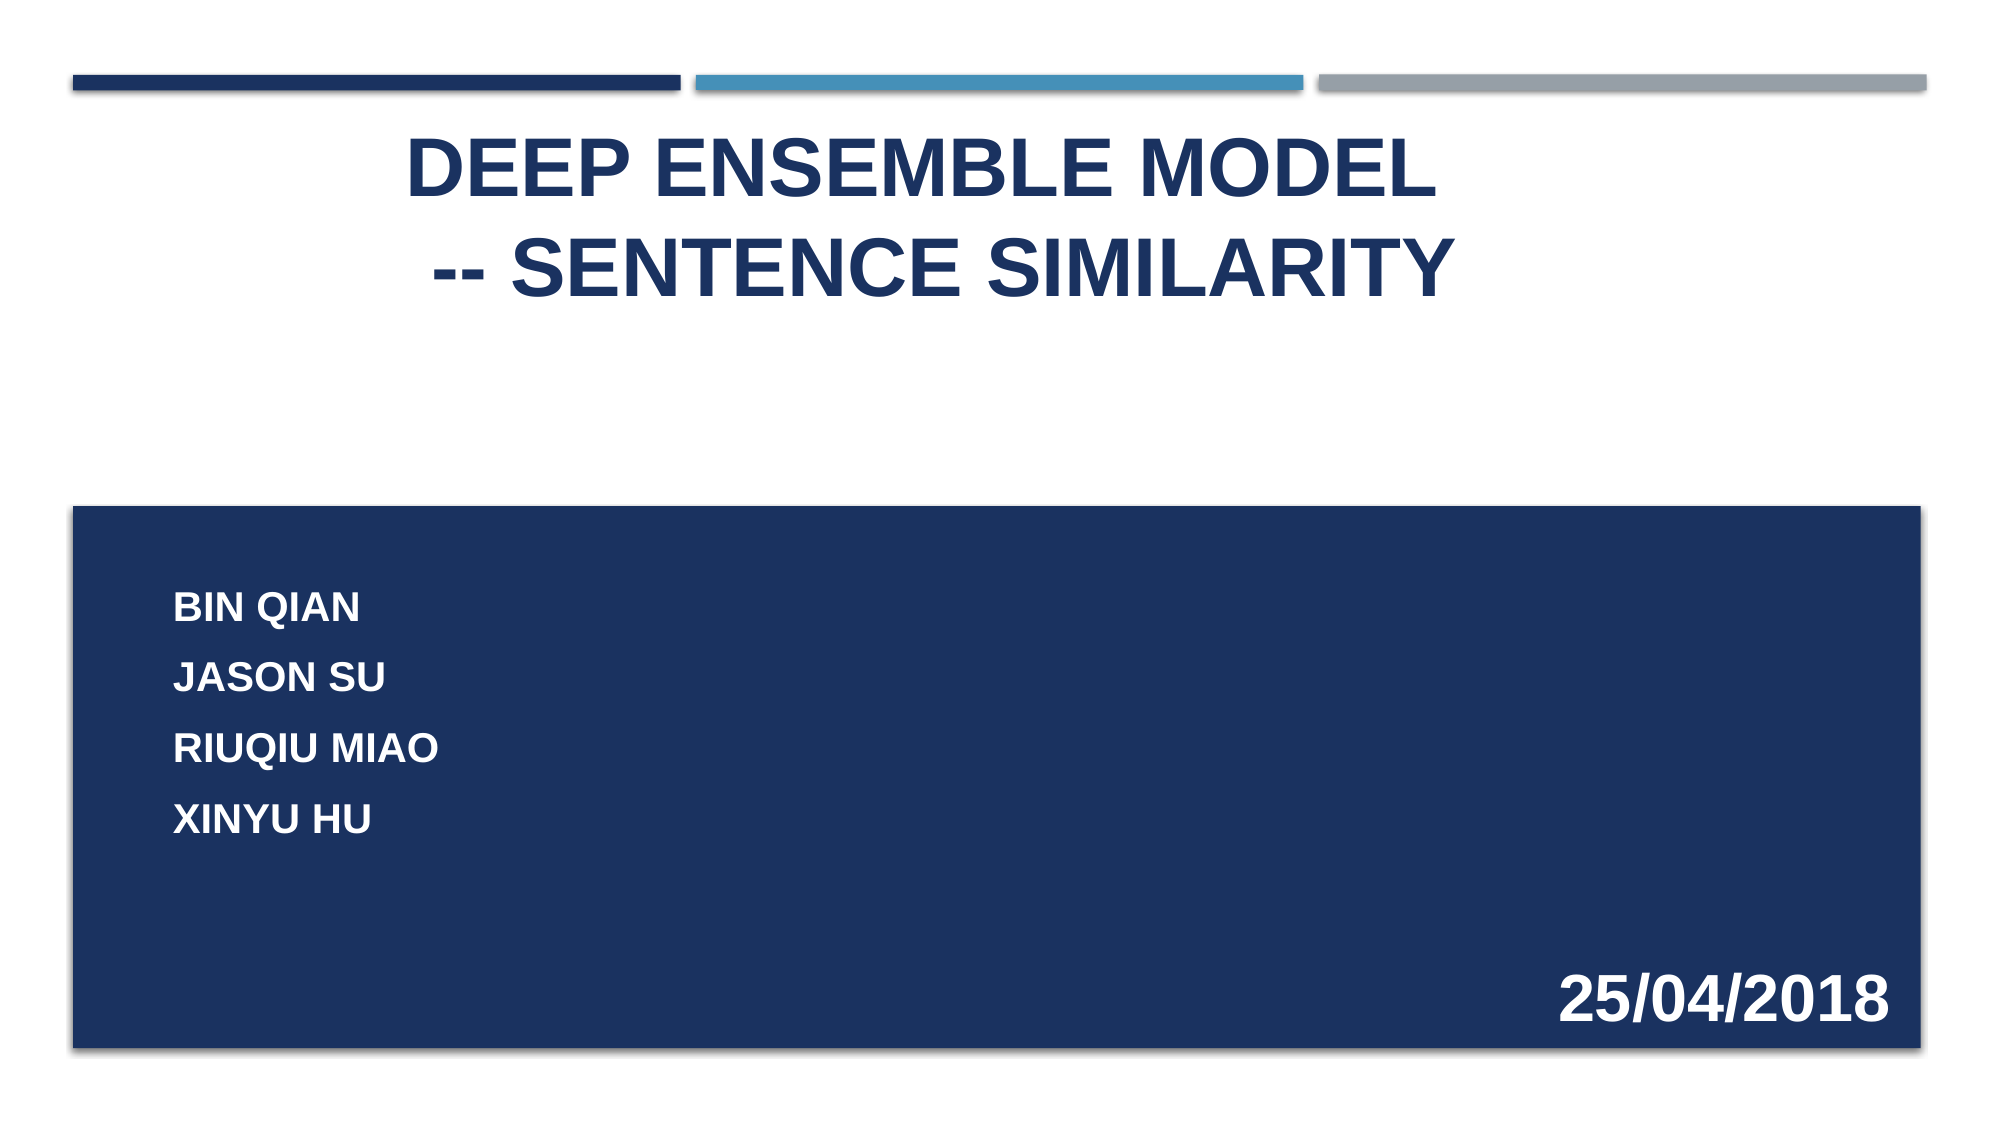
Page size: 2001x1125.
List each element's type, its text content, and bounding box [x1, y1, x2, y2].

subtitle Bin Qian Jason Su Riuqiu miao Xinyu hu [157, 571, 1253, 890]
text_box 25/04/2018 [406, 919, 1907, 1044]
title Deep Ensemble Model -- Sentence Similarity [194, 51, 1695, 321]
